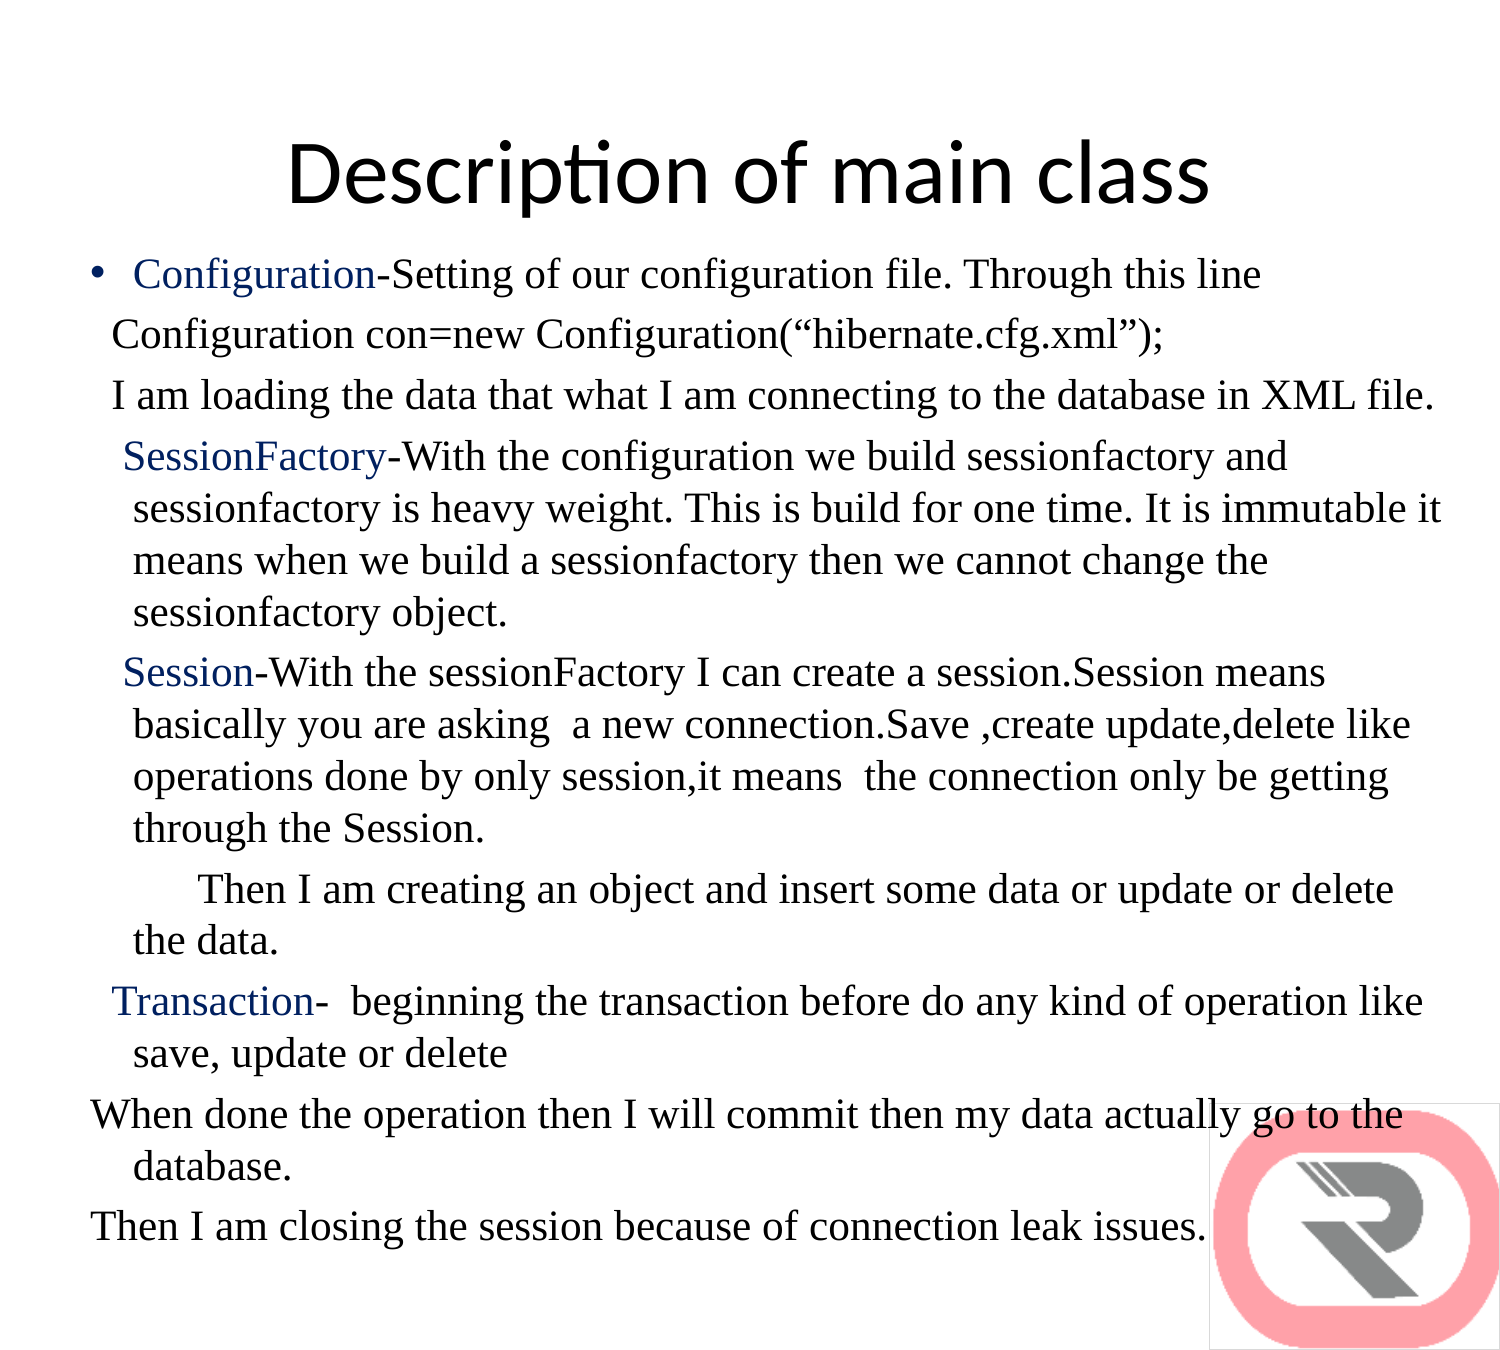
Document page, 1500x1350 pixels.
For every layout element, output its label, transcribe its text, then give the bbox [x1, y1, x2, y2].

title Description of main class [75, 54, 1425, 237]
list Configuration-Setting of our configuration file. Through this line Configuration con=new Configuration(“hibernate.cfg.xml”); I am loading the data that what I am connecting to the database in XML file. SessionFactory-With the configuration we build sessionfactory and sessionfactory is heavy weight. This is build for one time. It is immutable it means when we build a sessionfactory then we cannot change the sessionfactory object. Session-With the sessionFactory I can create a session.Session means basically you are asking a new connection.Save ,create update,delete like operations done by only session,it means the connection only be getting through the Session. Then I am creating an object and insert some data or update or delete the data. Transaction- beginning the transaction before do any kind of operation like save, update or delete When done the operation then I will commit then my data actually go to the database. Then I am closing the session because of connection leak issues. [75, 237, 1463, 1300]
